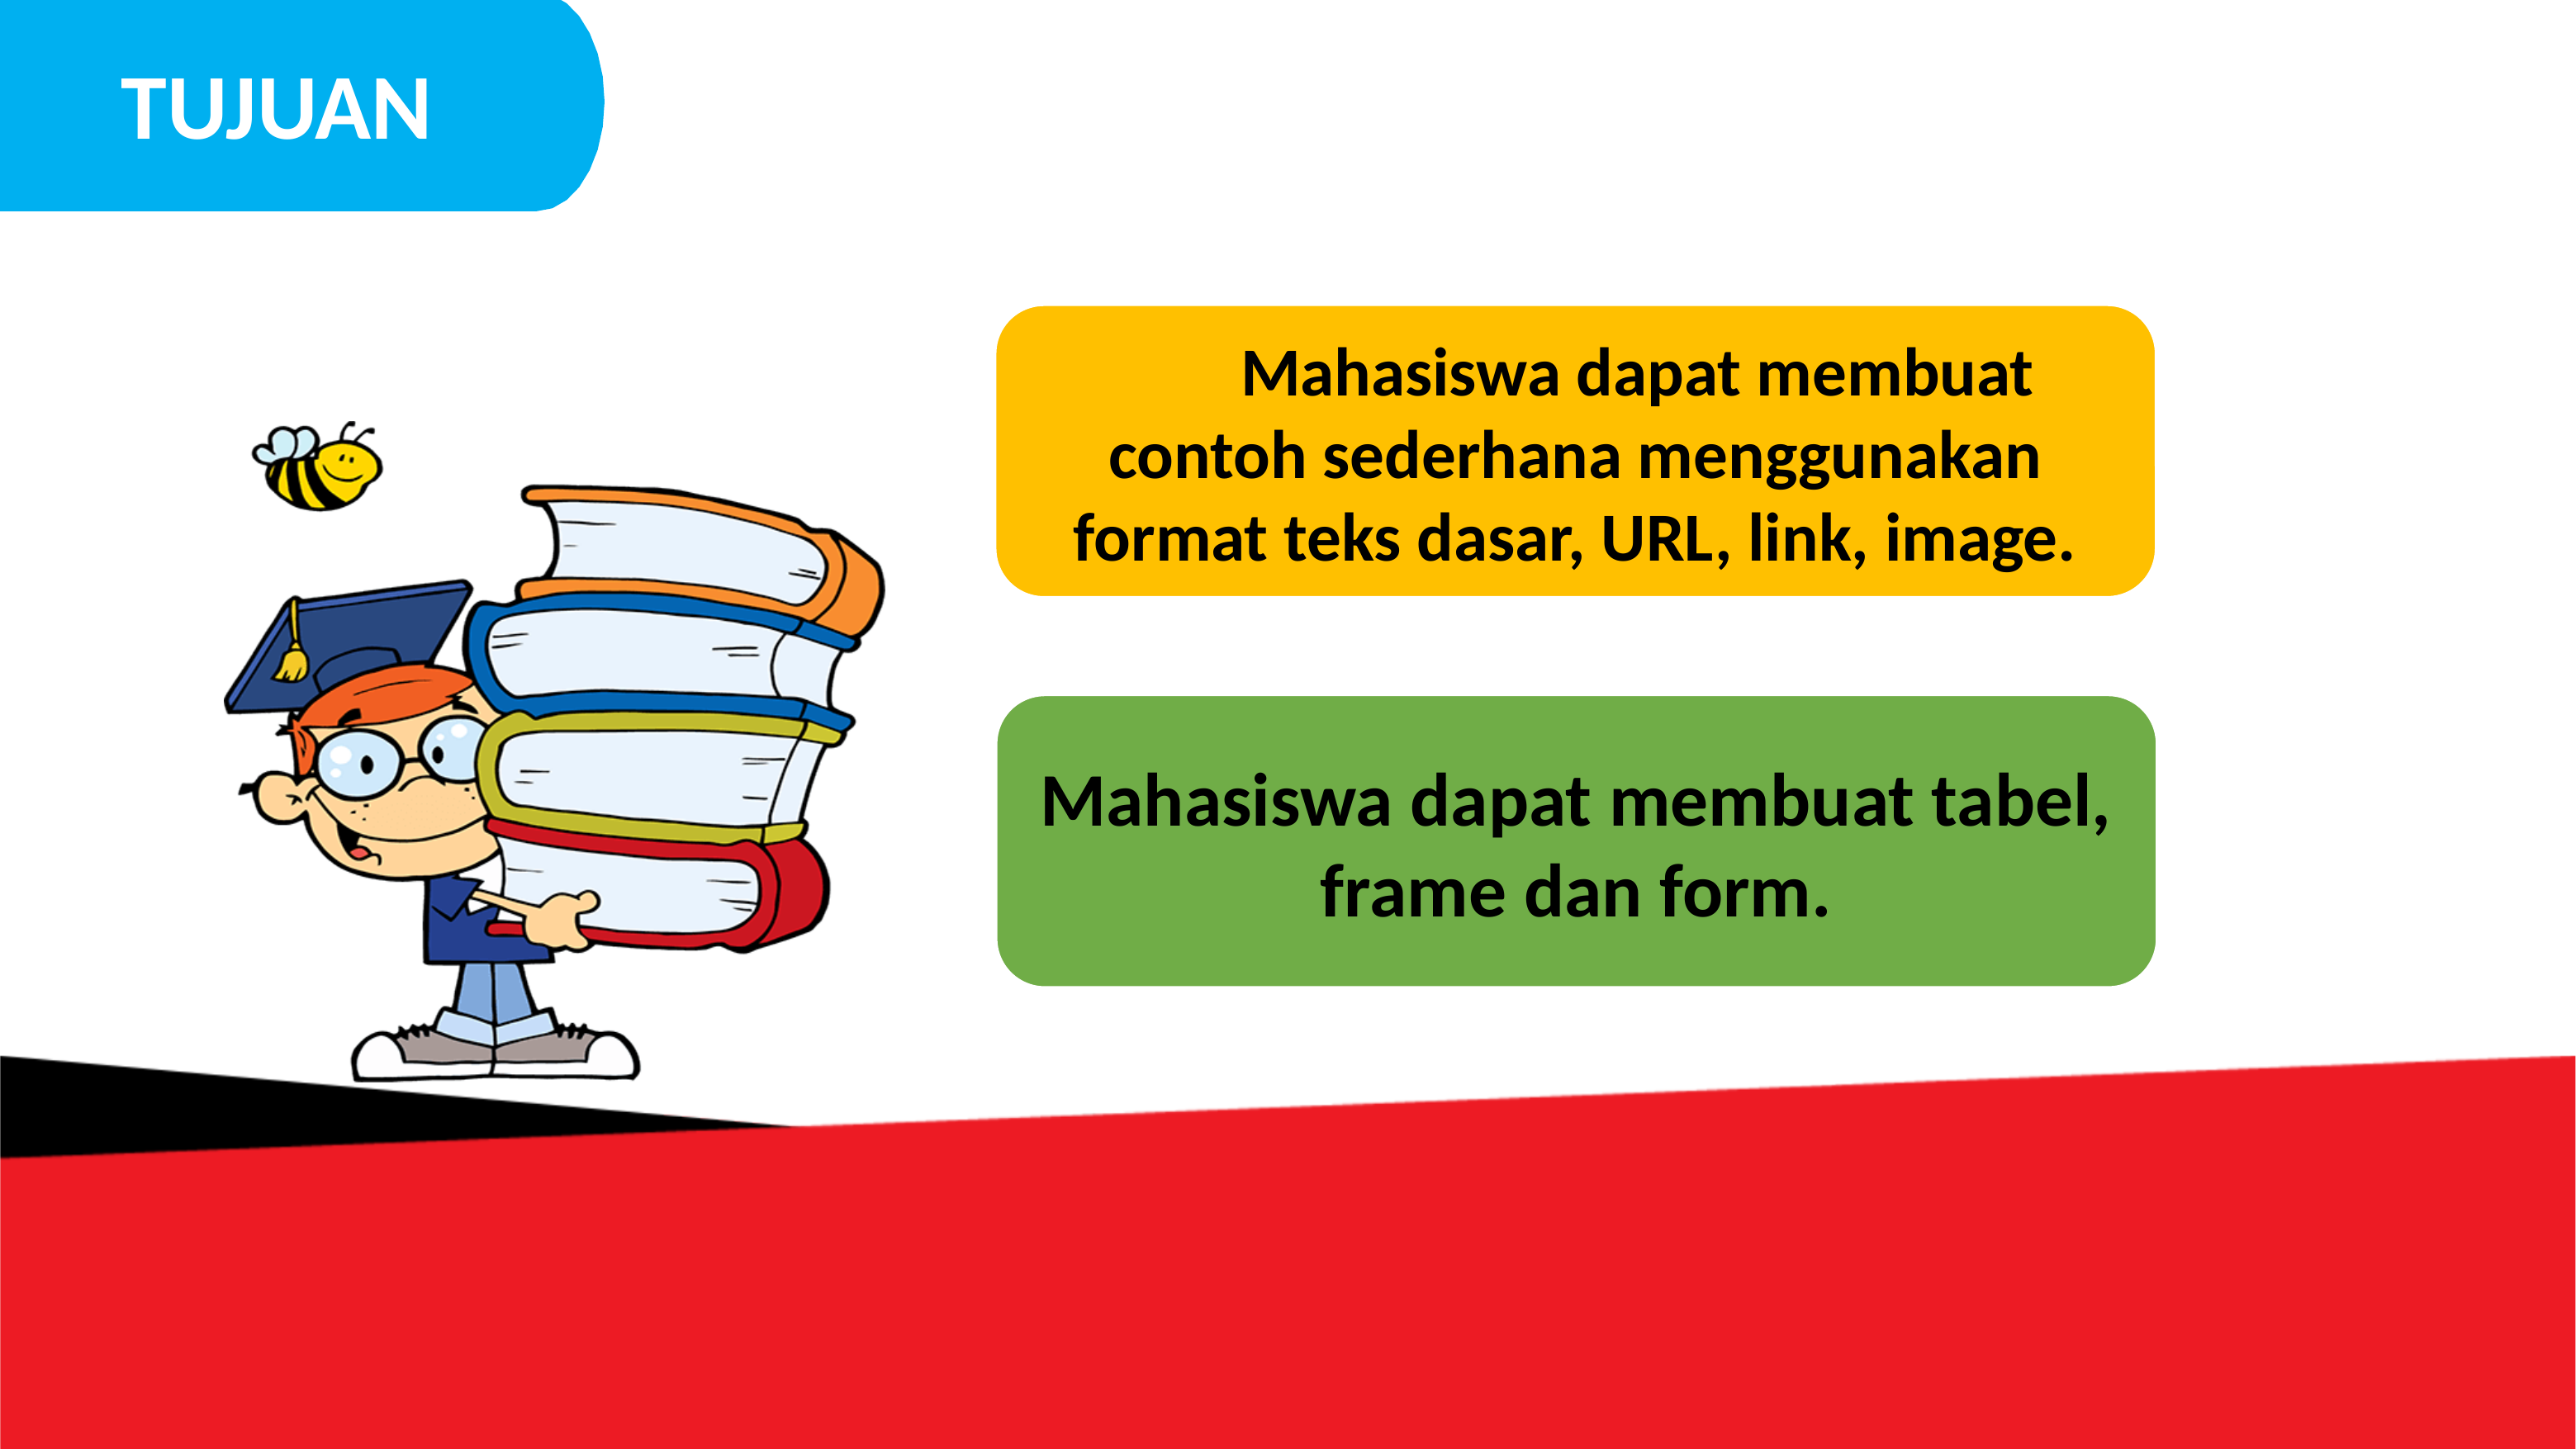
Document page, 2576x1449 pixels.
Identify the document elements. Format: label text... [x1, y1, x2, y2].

text_box TUJUAN [119, 45, 605, 159]
text_box Mahasiswa dapat membuat contoh sederhana menggunakan format teks dasar, URL, link, image. [994, 303, 2158, 599]
text_box [0, 0, 595, 211]
text_box Mahasiswa dapat membuat tabel, frame dan form. [994, 694, 2159, 989]
picture [0, 421, 2576, 1449]
